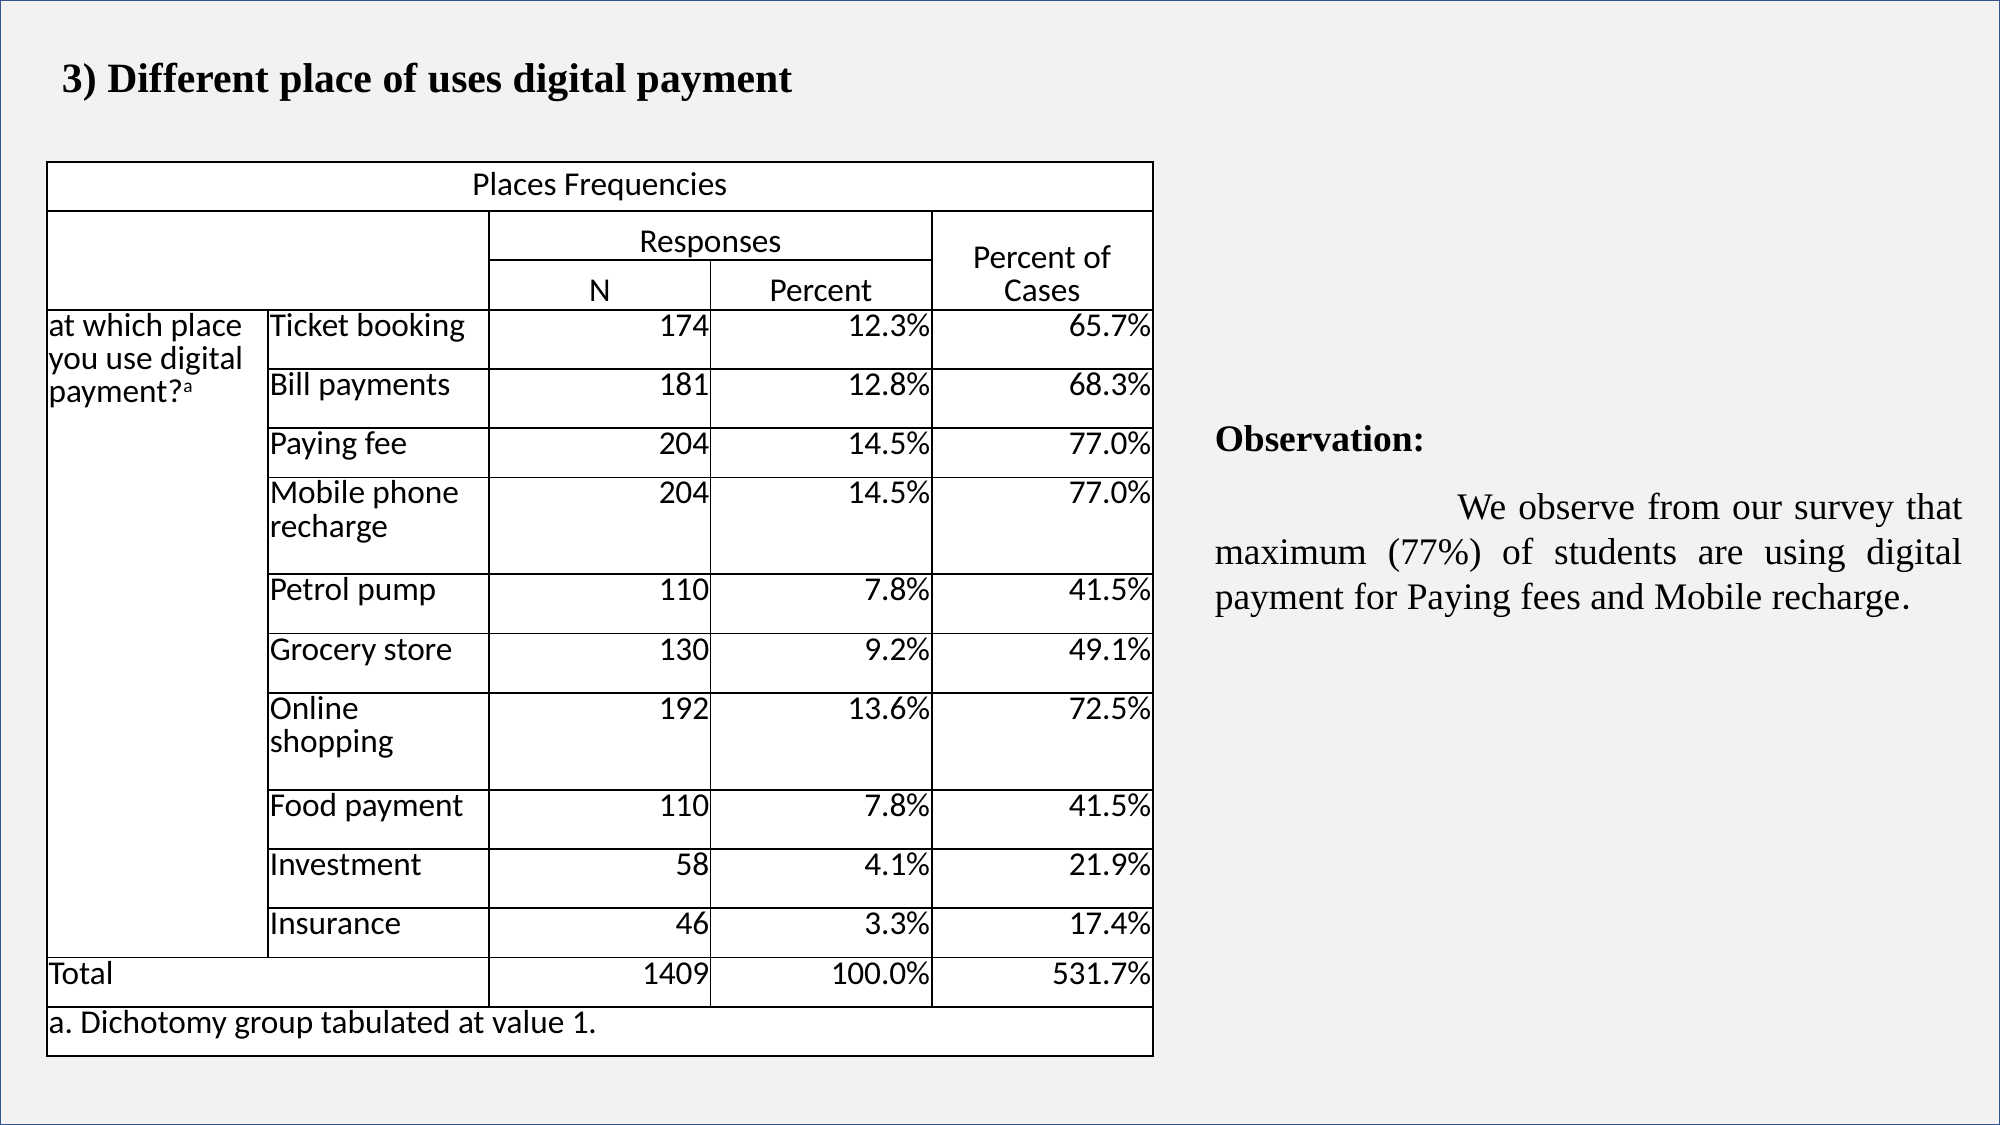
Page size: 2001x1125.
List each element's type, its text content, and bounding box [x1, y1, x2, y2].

table_cell 68.3% [933, 370, 1152, 427]
table_cell 12.3% [711, 311, 931, 368]
table_cell Insurance [269, 909, 488, 957]
table_cell 7.8% [711, 575, 931, 633]
table_cell 46 [490, 909, 710, 957]
table_cell Total [48, 958, 488, 1006]
table_cell 174 [490, 311, 710, 368]
table_cell 130 [490, 634, 710, 692]
table_cell 100.0% [711, 958, 931, 1006]
table_cell Petrol pump [269, 575, 488, 633]
table_cell at which place you use digital payment?a [48, 311, 267, 957]
table_cell 1409 [490, 958, 710, 1006]
table_cell 181 [490, 370, 710, 427]
table_cell 531.7% [933, 958, 1152, 1006]
table_cell 49.1% [933, 634, 1152, 692]
table_cell 204 [490, 478, 710, 573]
table_cell 65.7% [933, 311, 1152, 368]
table_cell Food payment [269, 791, 488, 848]
table_cell 58 [490, 850, 710, 907]
table_cell 13.6% [711, 694, 931, 789]
table_cell 204 [490, 429, 710, 477]
table_cell [48, 212, 488, 309]
table_cell N [490, 261, 710, 309]
table_cell 14.5% [711, 478, 931, 573]
table_cell 21.9% [933, 850, 1152, 907]
table_cell Online shopping [269, 694, 488, 789]
table_cell a. Dichotomy group tabulated at value 1. [48, 1008, 1152, 1055]
table_cell 110 [490, 791, 710, 848]
table_cell 110 [490, 575, 710, 633]
table_cell 41.5% [933, 791, 1152, 848]
table_cell Percent of Cases [933, 212, 1152, 309]
table_cell 9.2% [711, 634, 931, 692]
table_cell 17.4% [933, 909, 1152, 957]
table_cell 72.5% [933, 694, 1152, 789]
table_cell Investment [269, 850, 488, 907]
table_cell Responses [490, 212, 931, 259]
text_box [0, 0, 2000, 1125]
table_header Places Frequencies [48, 163, 1152, 210]
table_cell Paying fee [269, 429, 488, 477]
table_cell 77.0% [933, 478, 1152, 573]
table_cell 3.3% [711, 909, 931, 957]
table_cell 7.8% [711, 791, 931, 848]
text_box Observation: We observe from our survey that maximum (77%) of students are using digital payment for Paying fees and Mobile recharge. [1199, 406, 1978, 624]
table_cell Ticket booking [269, 311, 488, 368]
table_cell Grocery store [269, 634, 488, 692]
table_cell 41.5% [933, 575, 1152, 633]
table_cell 192 [490, 694, 710, 789]
table_cell 77.0% [933, 429, 1152, 477]
table_cell 4.1% [711, 850, 931, 907]
table_cell 14.5% [711, 429, 931, 477]
table_cell Bill payments [269, 370, 488, 427]
text_box 3) Different place of uses digital payment [47, 42, 1047, 108]
table_cell 12.8% [711, 370, 931, 427]
table_cell Percent [711, 261, 931, 309]
table_cell Mobile phone recharge [269, 478, 488, 573]
